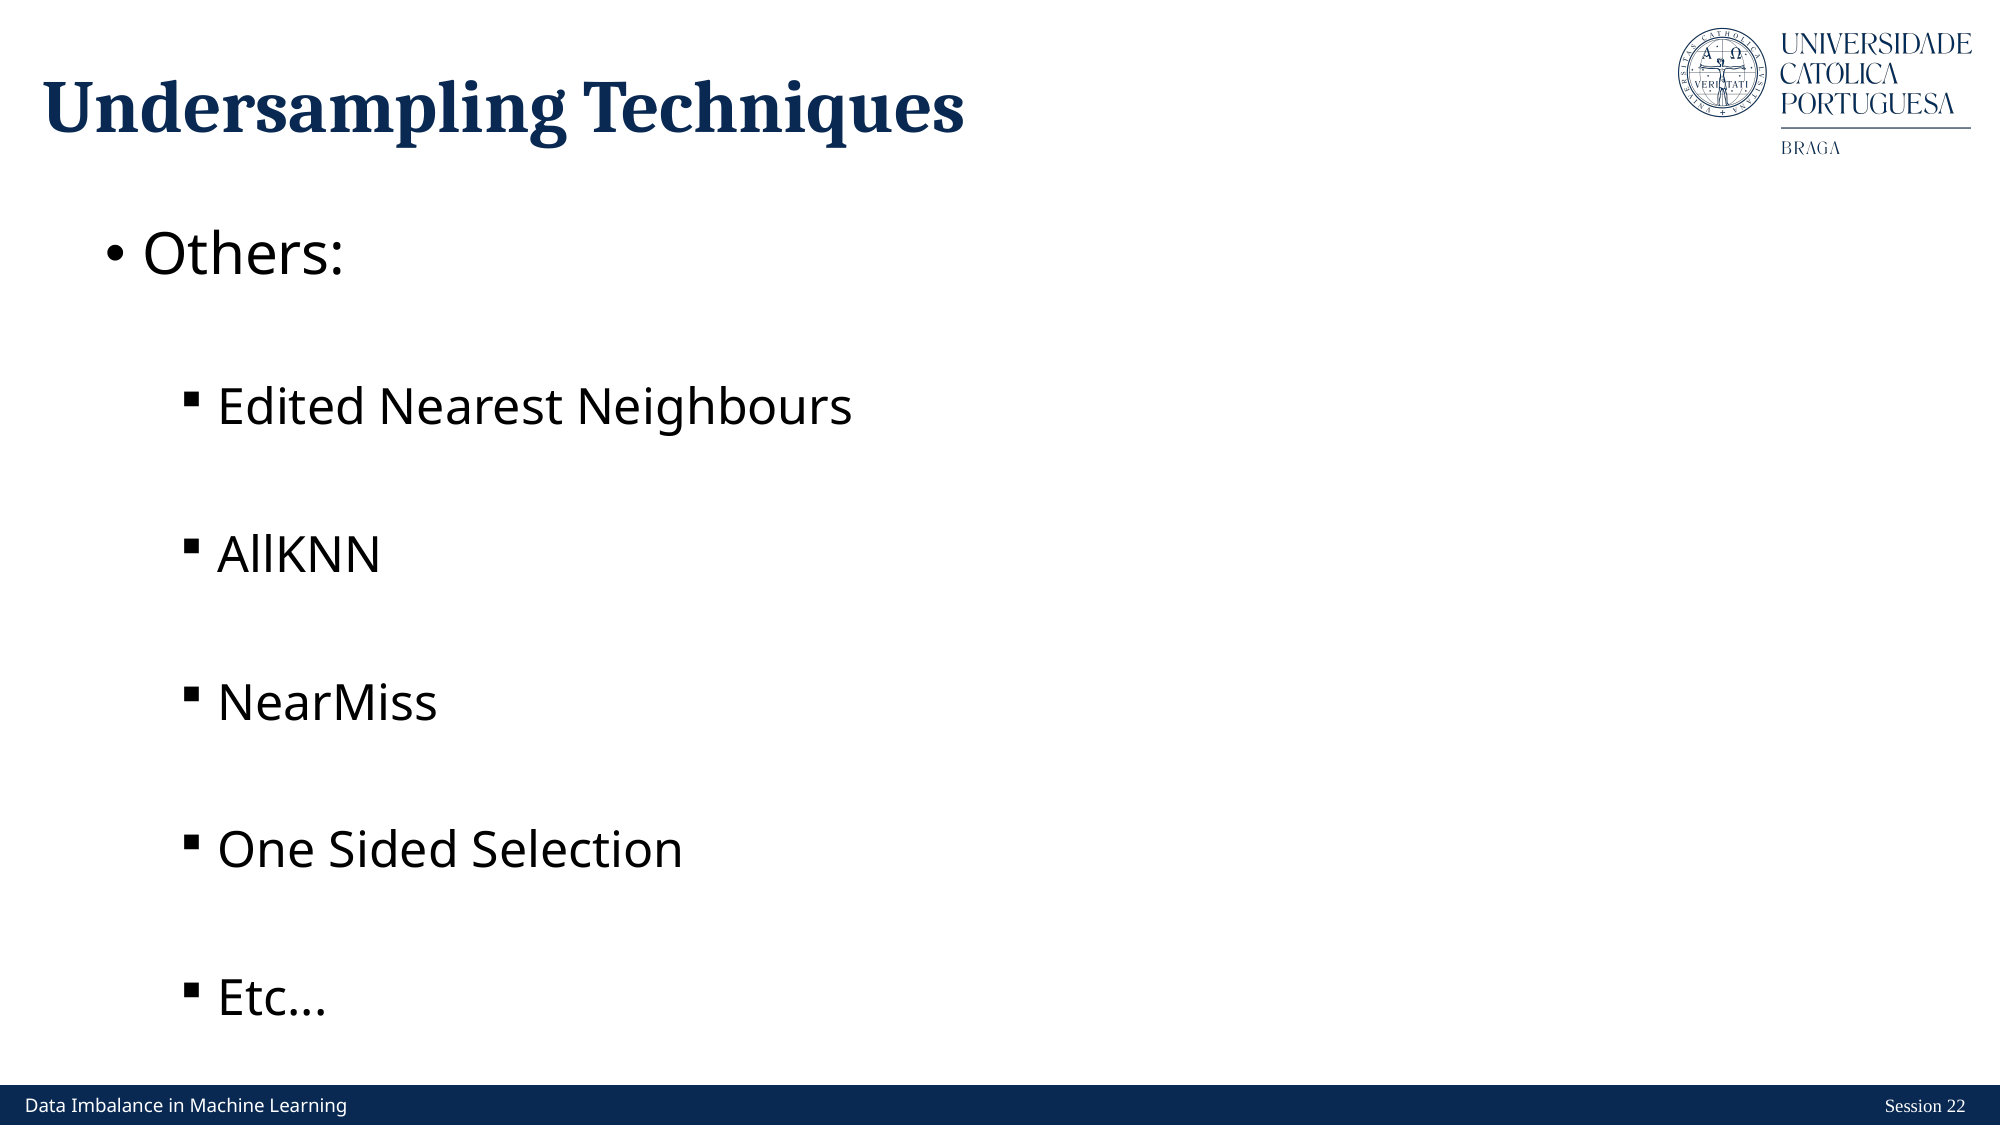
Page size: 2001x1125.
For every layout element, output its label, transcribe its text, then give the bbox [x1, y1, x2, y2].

title Undersampling Techniques [27, 0, 1753, 218]
text_box [0, 1085, 2000, 1125]
picture [1672, 18, 1982, 163]
list Others: Edited Nearest Neighbours AllKNN NearMiss One Sided Selection Etc... [89, 216, 1815, 1075]
text_box Data Imbalance in Machine Learning [9, 1086, 865, 1125]
text_box Session 22 [865, 1086, 1981, 1125]
